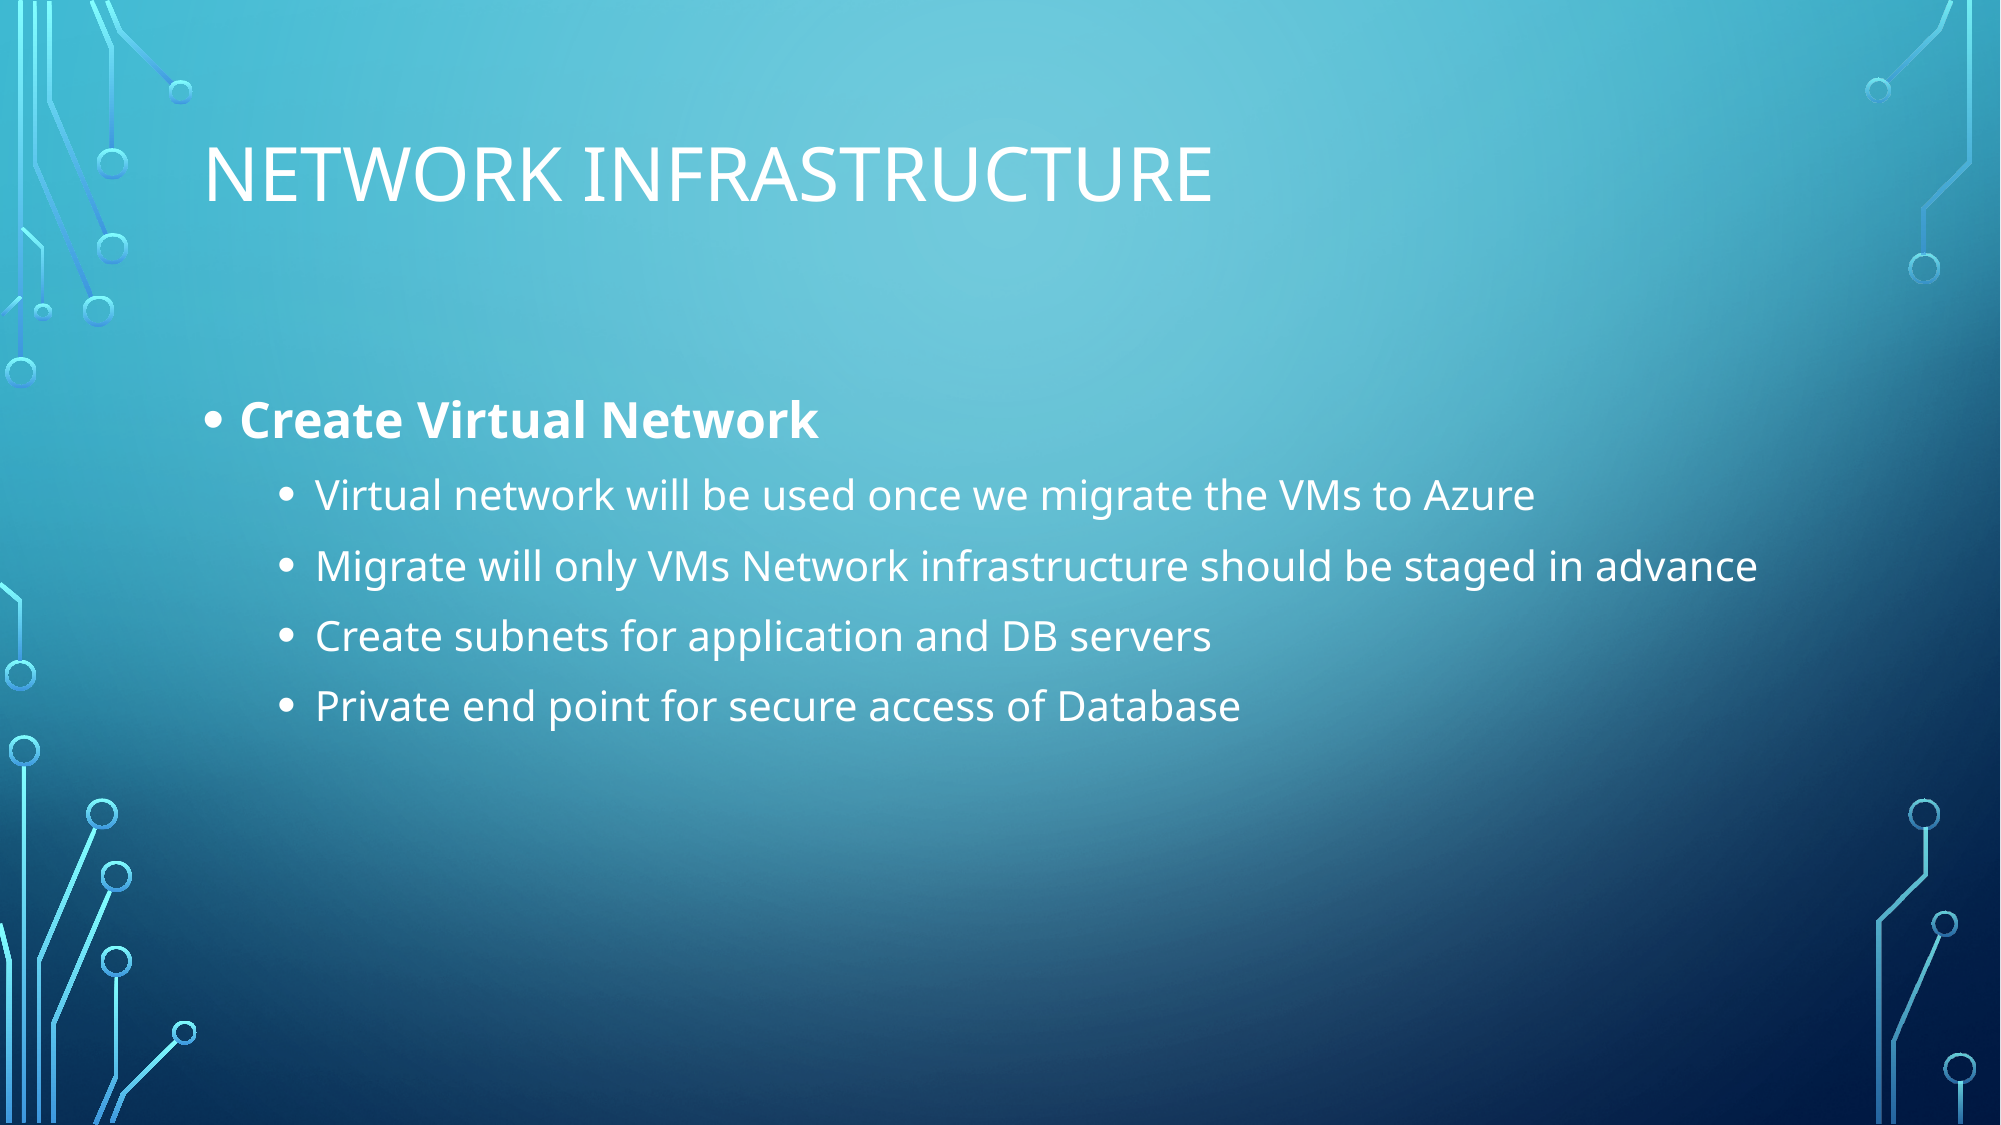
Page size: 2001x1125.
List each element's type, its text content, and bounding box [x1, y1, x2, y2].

list Create Virtual Network Virtual network will be used once we migrate the VMs to Azure Migrate will only VMs Network infrastructure should be staged in advance Create subnets for application and DB servers Private end point for secure access of Database [187, 369, 1813, 950]
title Network Infrastructure [187, 101, 1813, 344]
